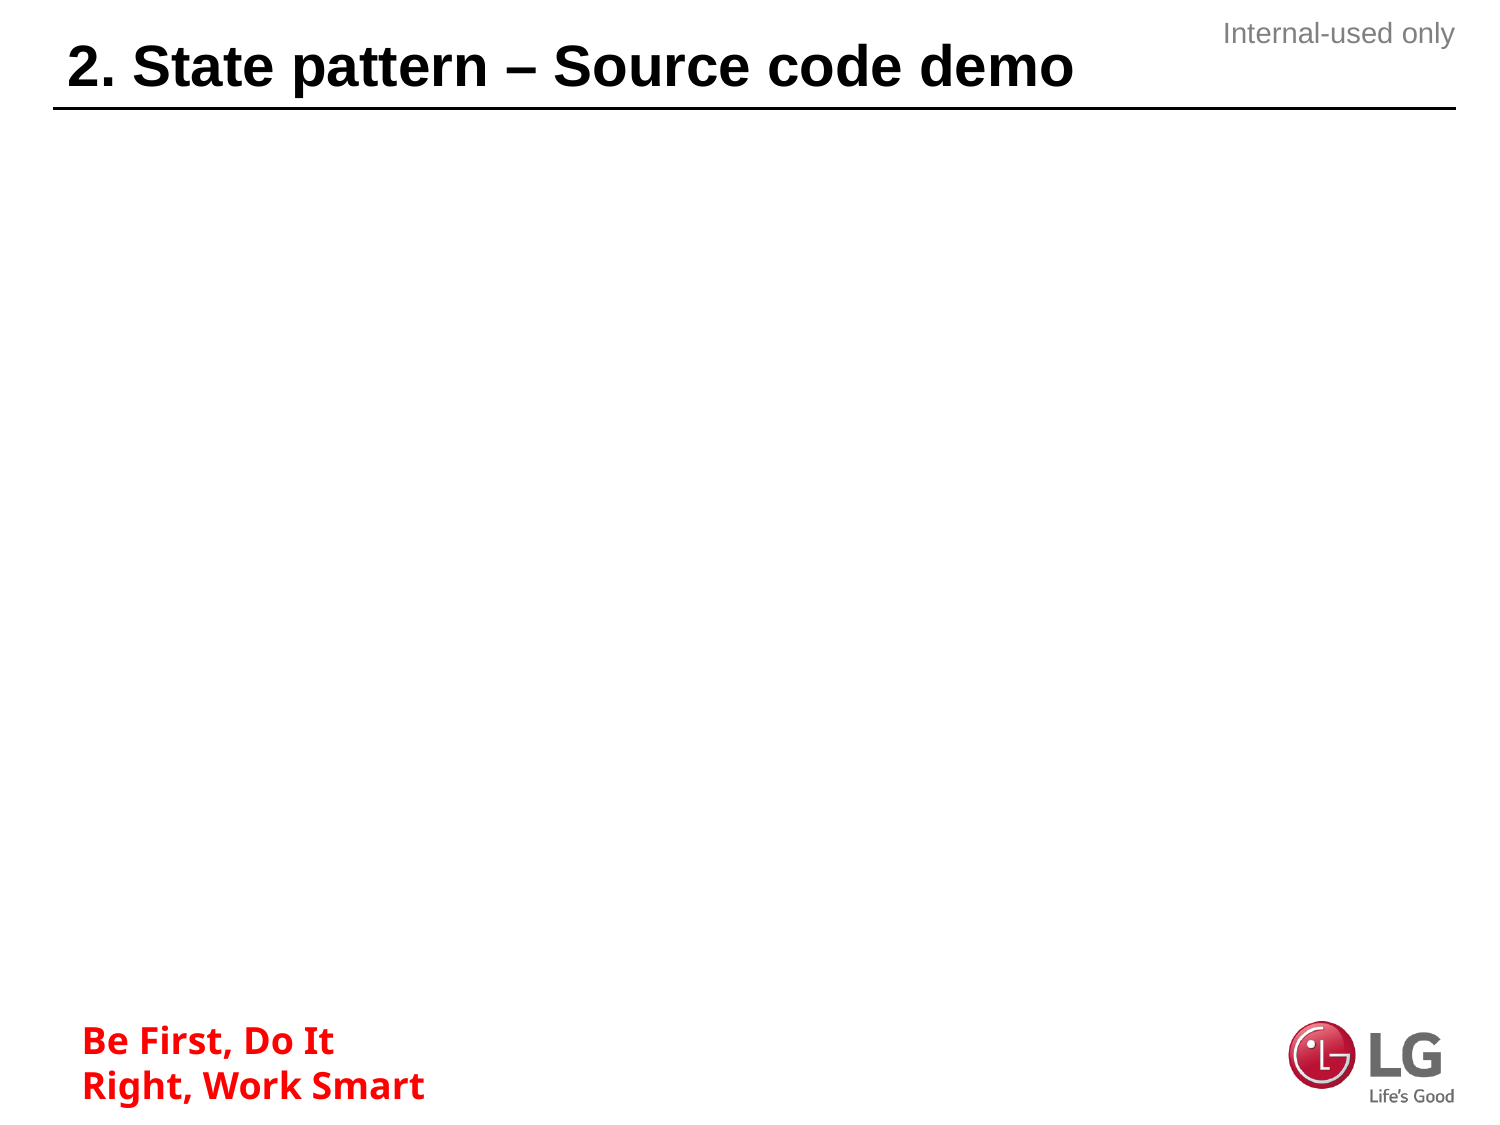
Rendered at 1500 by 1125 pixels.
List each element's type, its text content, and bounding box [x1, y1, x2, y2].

picture [1285, 1001, 1456, 1123]
title 2. State pattern – Source code demo [52, 12, 1456, 123]
